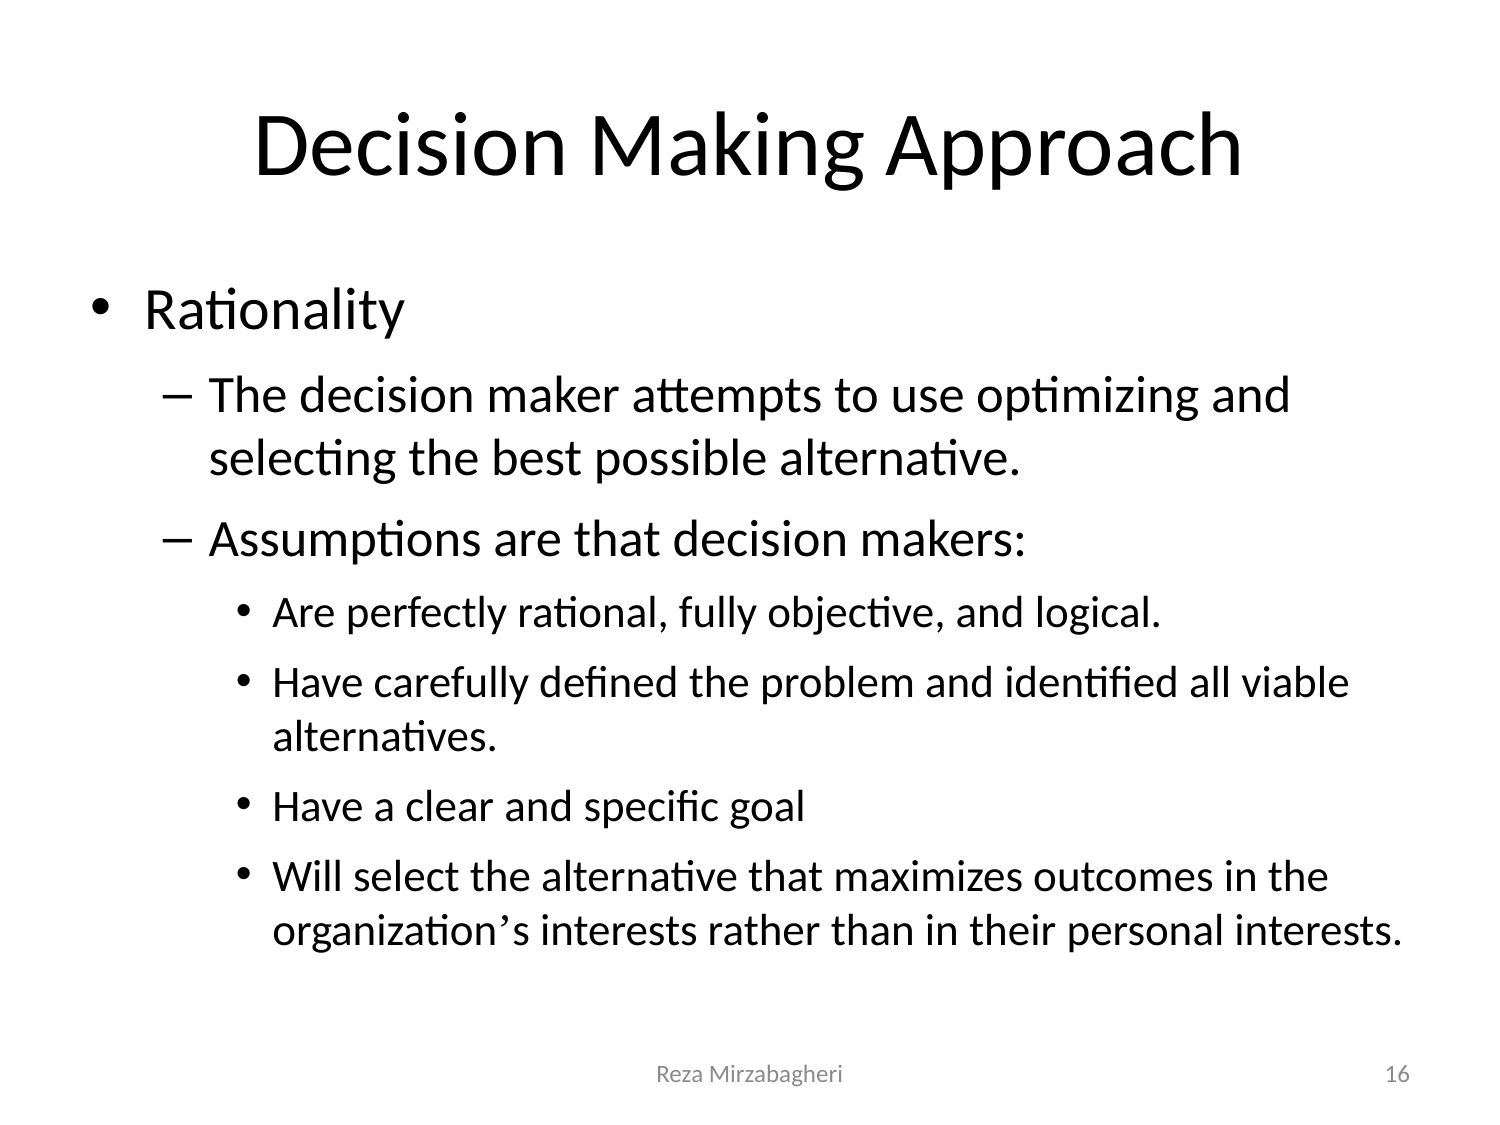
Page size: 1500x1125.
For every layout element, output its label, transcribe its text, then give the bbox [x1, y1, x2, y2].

footer Reza Mirzabagheri [512, 1042, 988, 1103]
slide_number 16 [1074, 1042, 1425, 1103]
list Rationality The decision maker attempts to use optimizing and selecting the best possible alternative. Assumptions are that decision makers: Are perfectly rational, fully objective, and logical. Have carefully defined the problem and identified all viable alternatives. Have a clear and specific goal Will select the alternative that maximizes outcomes in the organization’s interests rather than in their personal interests. [75, 262, 1425, 1005]
title Decision Making Approach [75, 45, 1425, 233]
